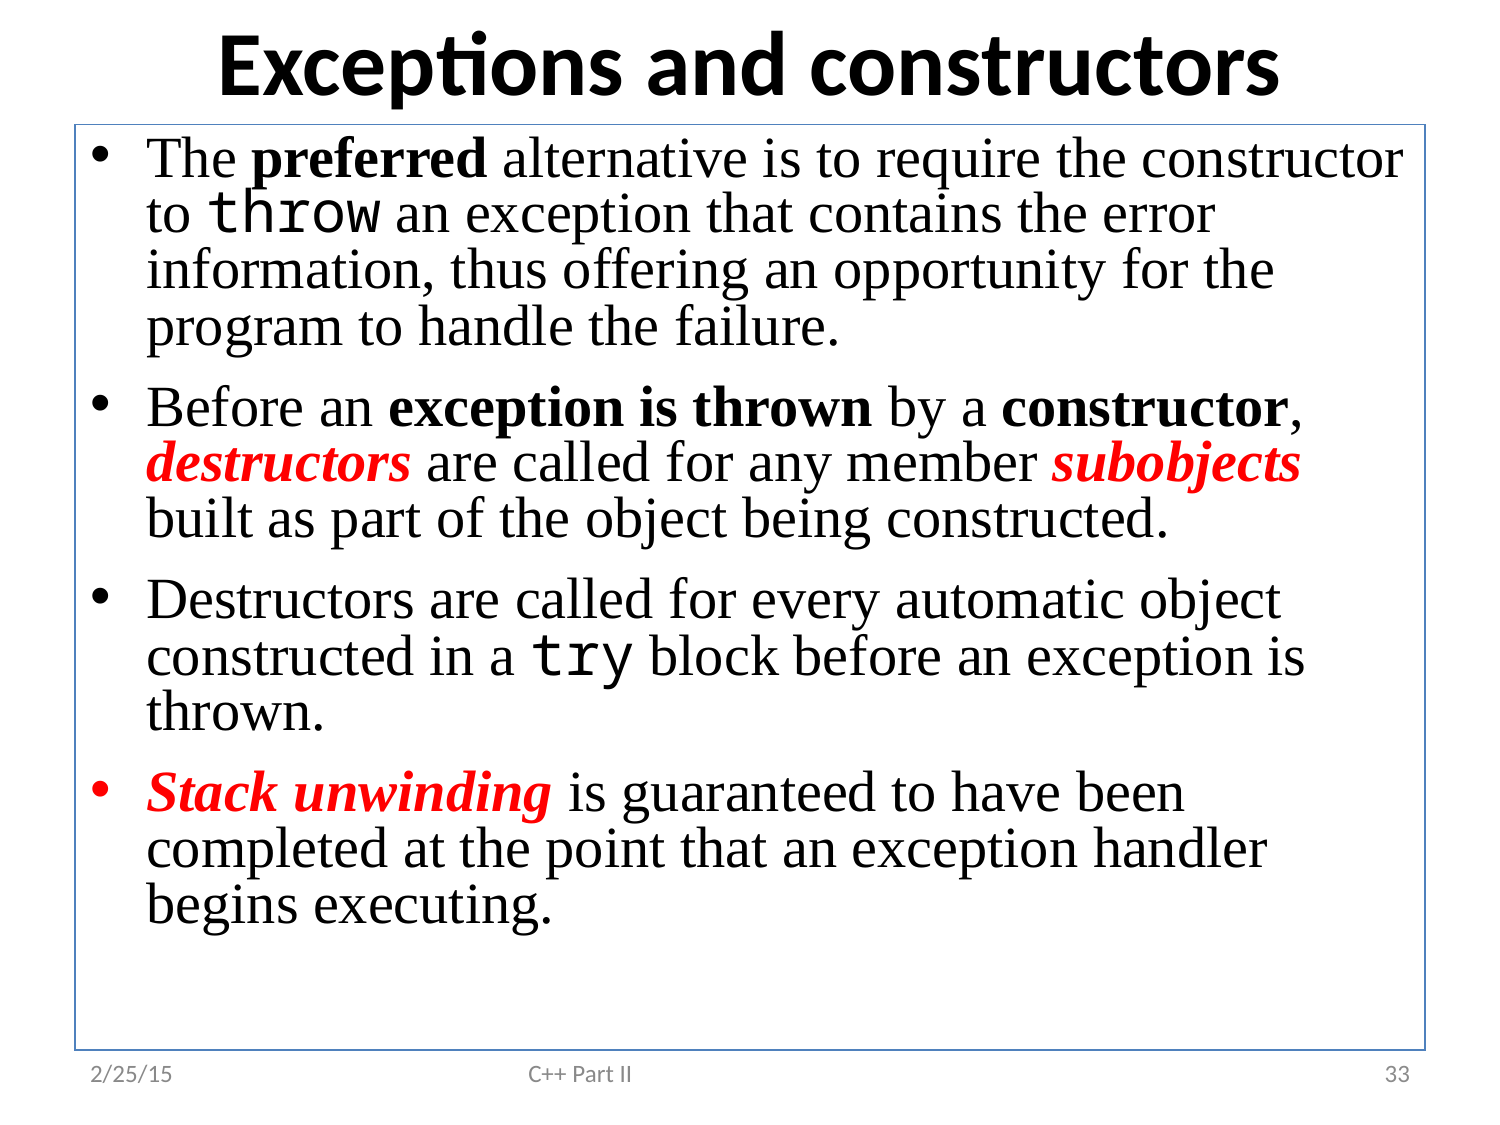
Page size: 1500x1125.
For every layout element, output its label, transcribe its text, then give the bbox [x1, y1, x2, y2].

list The preferred alternative is to require the constructor to throw an exception that contains the error information, thus offering an opportunity for the program to handle the failure. Before an exception is thrown by a constructor, destructors are called for any member subobjects built as part of the object being constructed. Destructors are called for every automatic object constructed in a try block before an exception is thrown. Stack unwinding is guaranteed to have been completed at the point that an exception handler begins executing. [74, 124, 1426, 1051]
slide_number 33 [1074, 1042, 1425, 1103]
title Exceptions and constructors [74, 0, 1426, 118]
footer C++ Part II [512, 1042, 988, 1103]
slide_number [75, 1042, 425, 1103]
